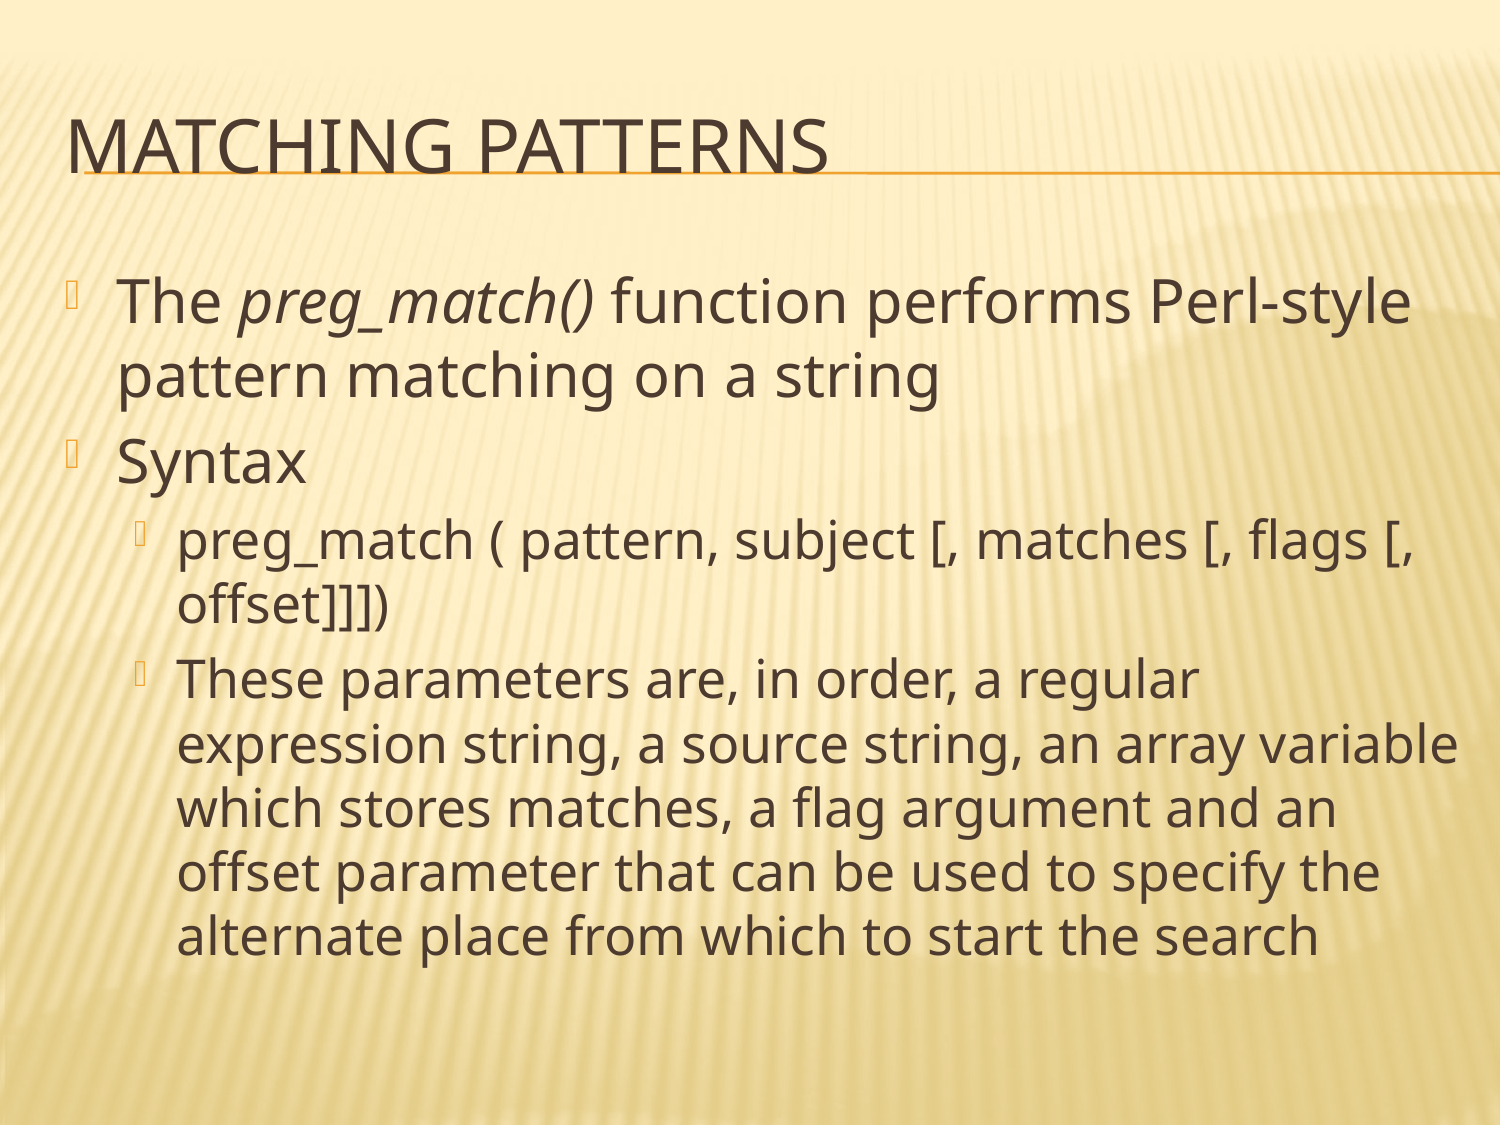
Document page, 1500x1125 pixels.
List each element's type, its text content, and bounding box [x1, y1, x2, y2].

list The preg_match() function performs Perl-style pattern matching on a string Syntax preg_match ( pattern, subject [, matches [, flags [, offset]]]) These parameters are, in order, a regular expression string, a source string, an array variable which stores matches, a flag argument and an offset parameter that can be used to specify the alternate place from which to start the search [50, 254, 1475, 998]
title Matching patterns [50, 75, 1475, 213]
